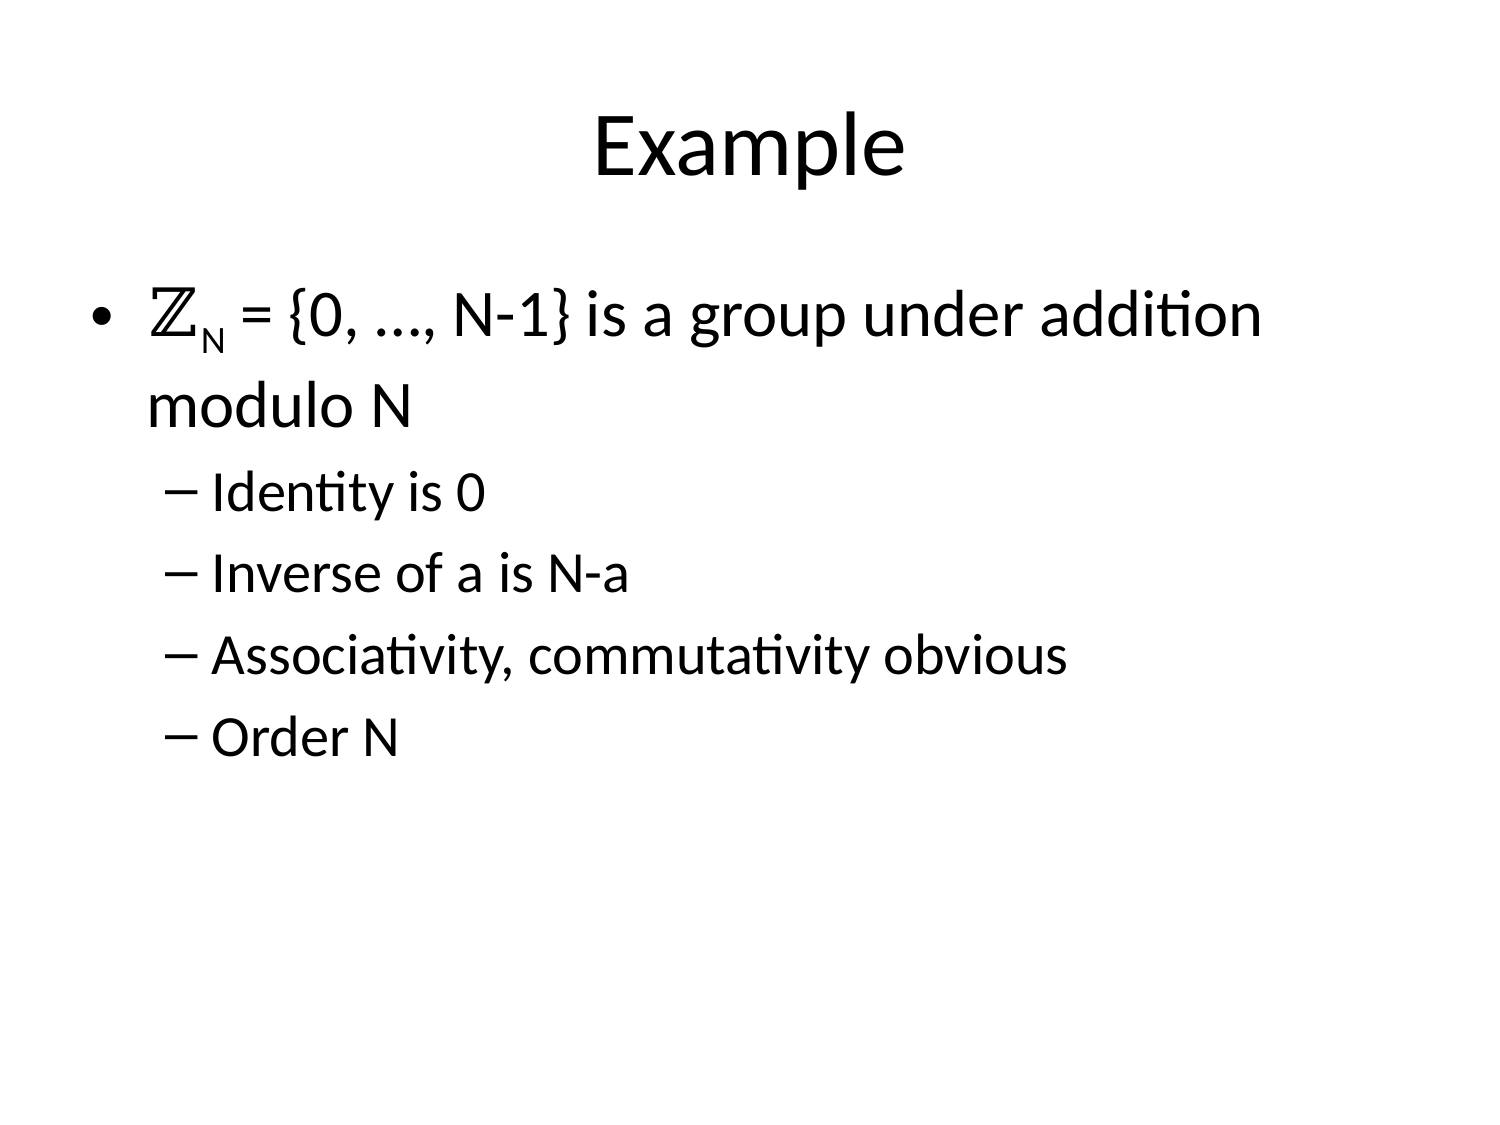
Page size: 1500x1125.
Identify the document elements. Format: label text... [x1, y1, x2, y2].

title Example [75, 45, 1425, 233]
list ℤN = {0, …, N-1} is a group under addition modulo N Identity is 0 Inverse of a is N-a Associativity, commutativity obvious Order N [75, 262, 1425, 1005]
